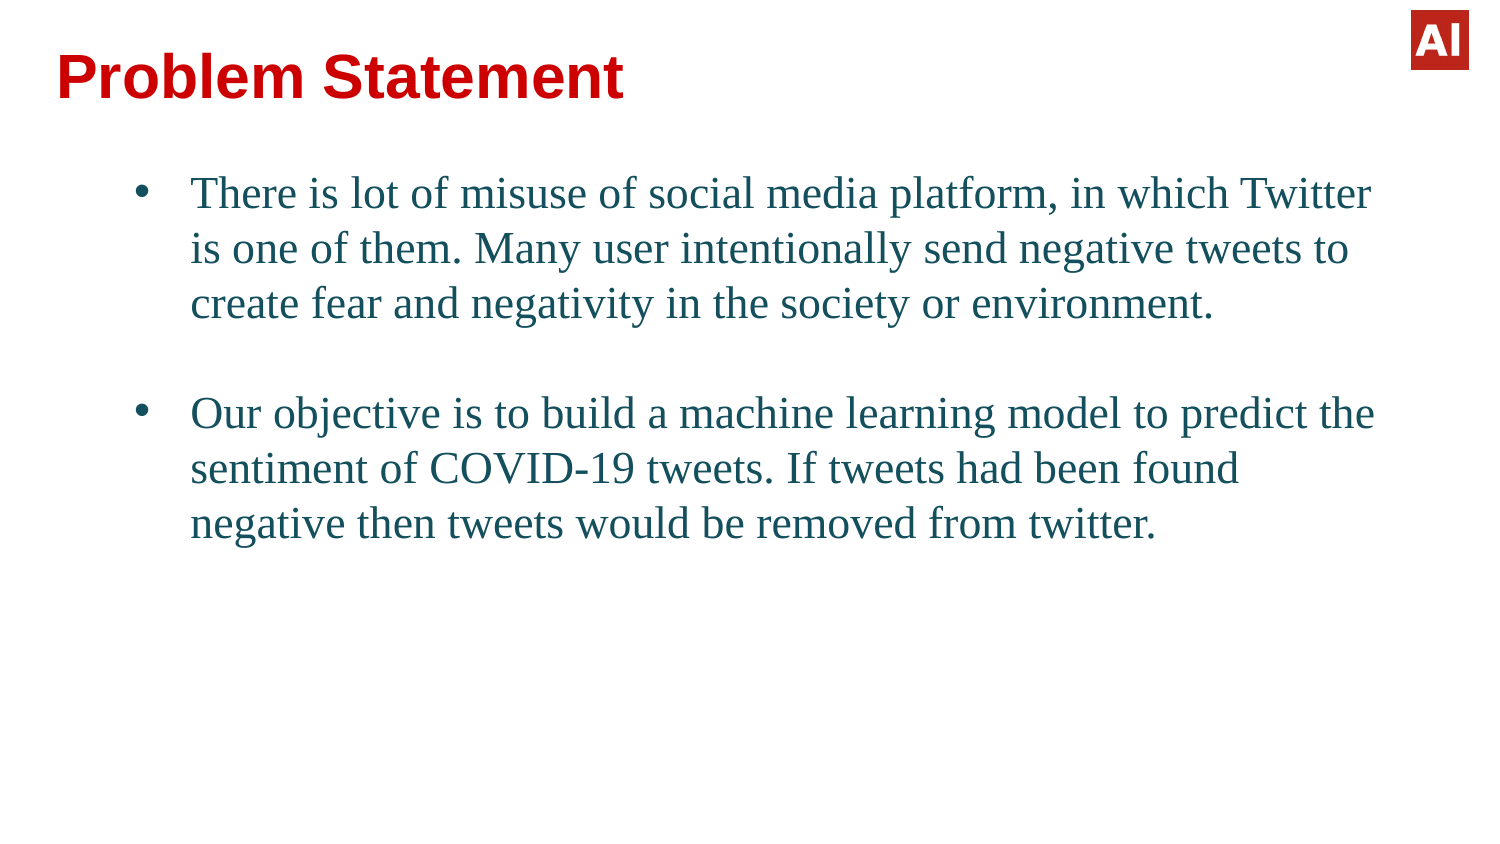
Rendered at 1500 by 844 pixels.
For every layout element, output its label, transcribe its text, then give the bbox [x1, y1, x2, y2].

title Problem Statement [41, 0, 1459, 148]
picture [1459, 10, 1469, 70]
subtitle There is lot of misuse of social media platform, in which Twitter is one of them. Many user intentionally send negative tweets to create fear and negativity in the society or environment. Our objective is to build a machine learning model to predict the sentiment of COVID-19 tweets. If tweets had been found negative then tweets would be removed from twitter. [100, 147, 1400, 739]
